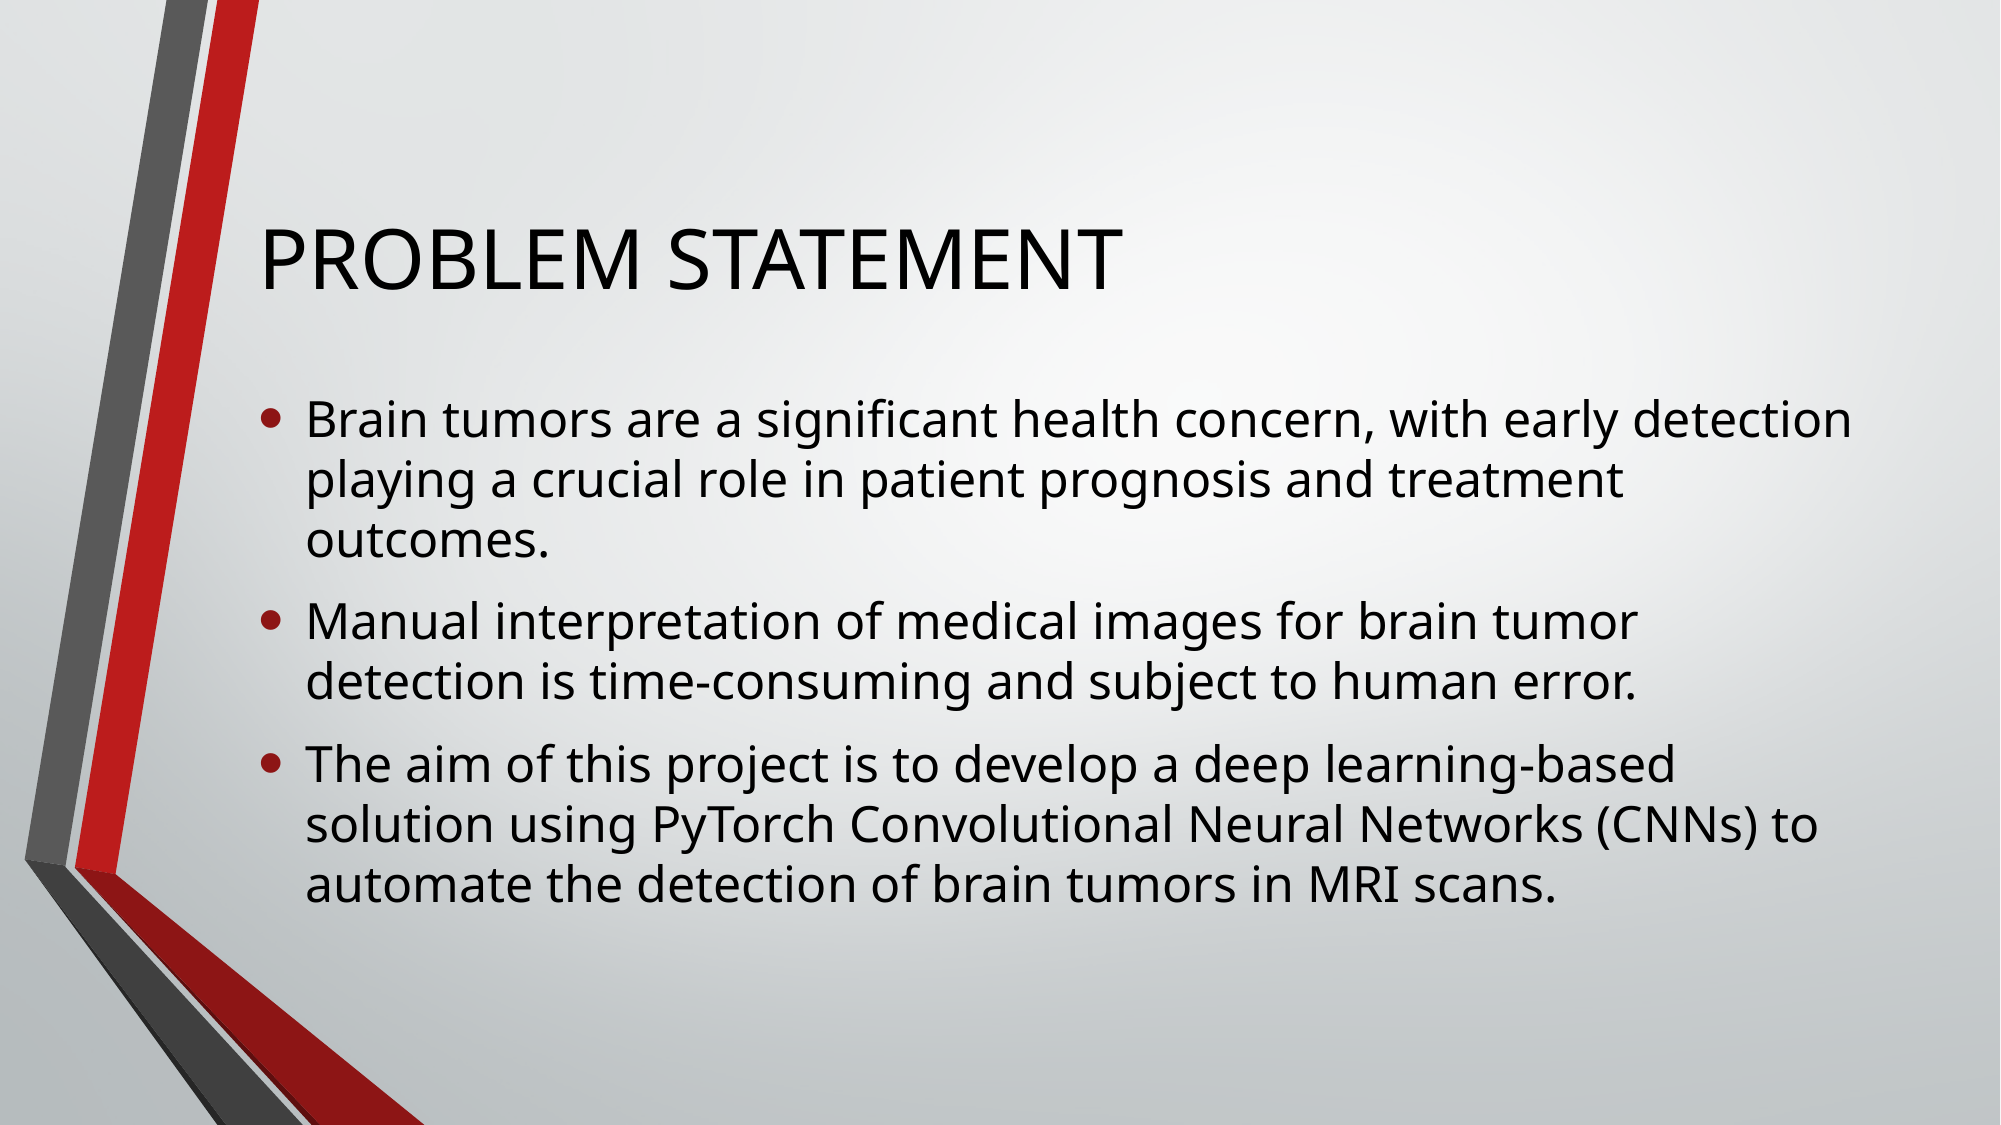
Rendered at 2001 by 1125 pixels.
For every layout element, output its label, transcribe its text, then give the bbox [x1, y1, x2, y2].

title PROBLEM STATEMENT [243, 112, 1887, 349]
list Brain tumors are a significant health concern, with early detection playing a crucial role in patient prognosis and treatment outcomes. Manual interpretation of medical images for brain tumor detection is time-consuming and subject to human error. The aim of this project is to develop a deep learning-based solution using PyTorch Convolutional Neural Networks (CNNs) to automate the detection of brain tumors in MRI scans. [243, 349, 1887, 950]
